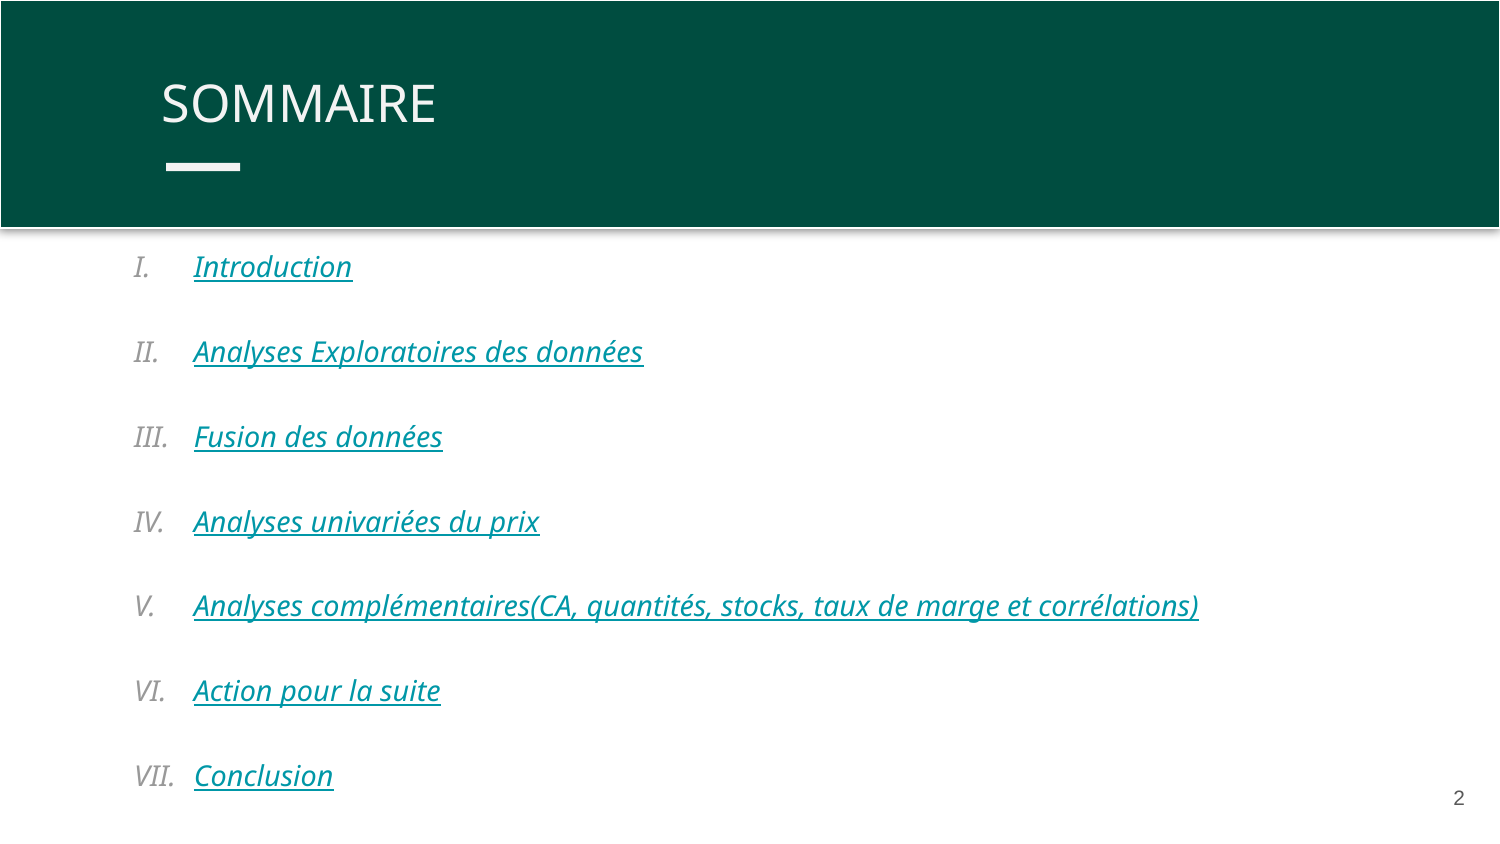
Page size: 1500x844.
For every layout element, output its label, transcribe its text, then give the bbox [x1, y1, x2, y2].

list Introduction Analyses Exploratoires des données Fusion des données Analyses univariées du prix Analyses complémentaires(CA, quantités, stocks, taux de marge et corrélations) Action pour la suite Conclusion [102, 238, 1500, 818]
slide_number 2 [1389, 764, 1480, 830]
text_box [166, 162, 241, 172]
text_box SOMMAIRE [146, 55, 1500, 150]
text_box [0, 0, 1500, 228]
